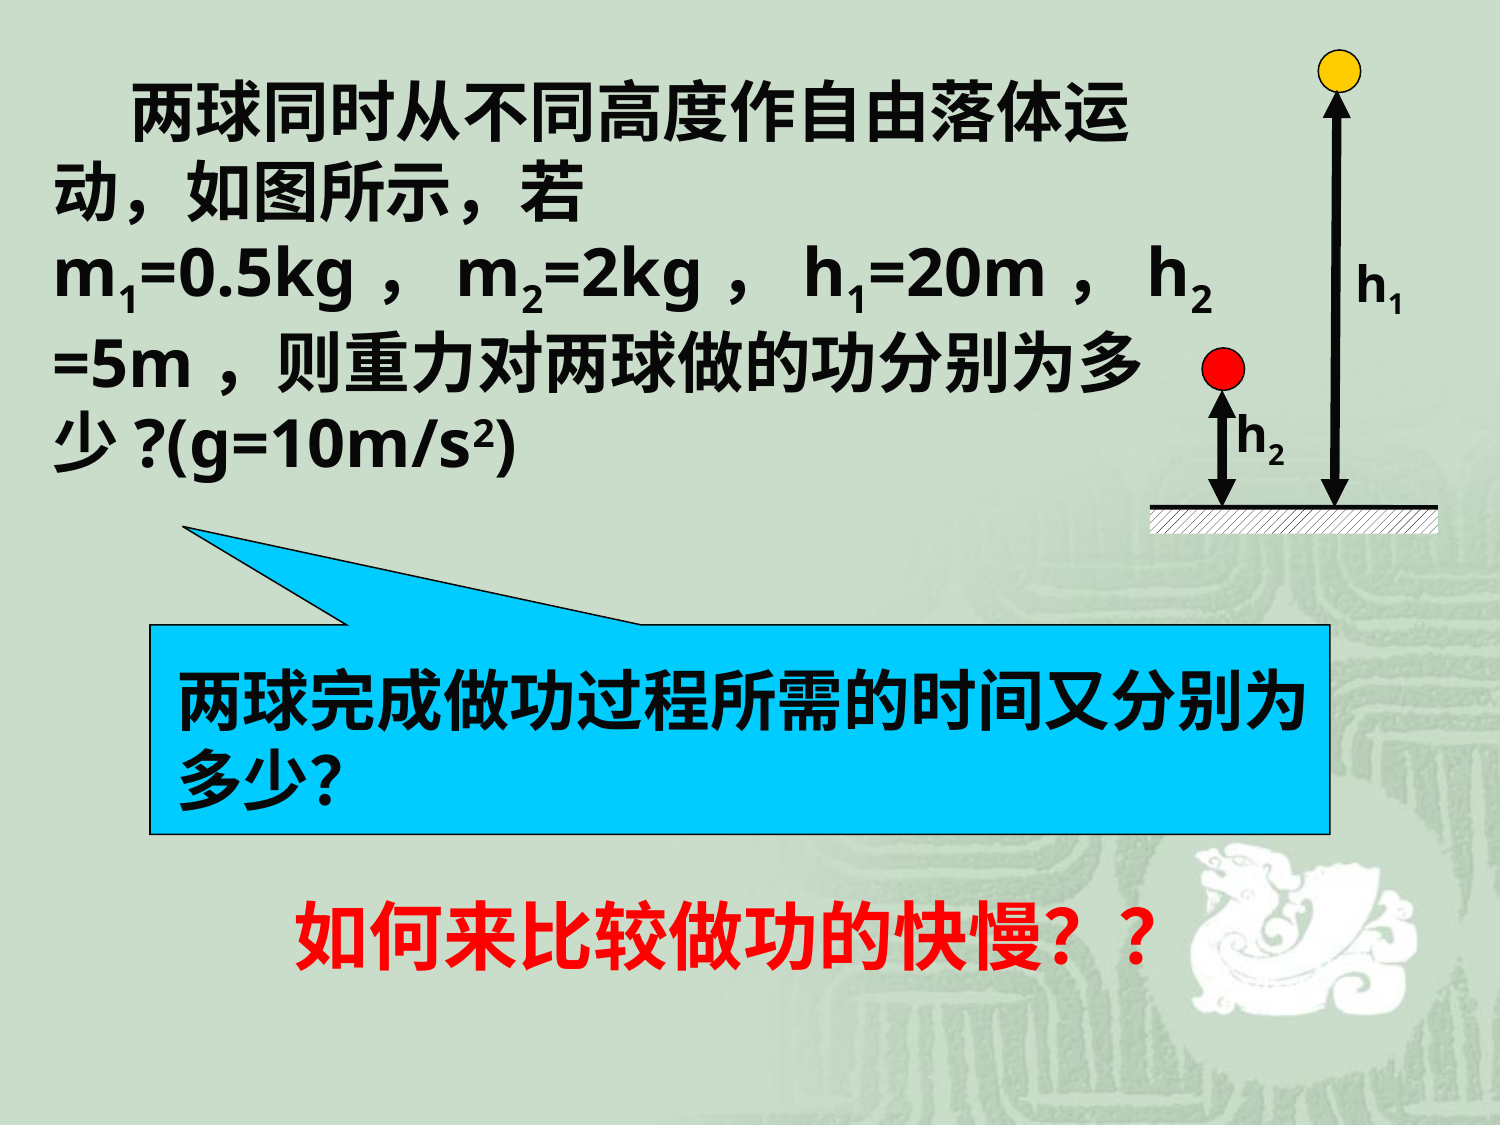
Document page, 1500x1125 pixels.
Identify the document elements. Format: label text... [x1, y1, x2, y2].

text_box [149, 624, 1338, 835]
picture [0, 0, 1500, 1125]
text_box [1149, 49, 1449, 534]
text_box 两球同时从不同高度作自由落体运动，如图所示，若m1=0.5kg，m2=2kg，h1=20m，h2=5m，则重力对两球做的功分别为多少?(g=10m/s2) [37, 62, 1144, 489]
text_box 如何来比较做功的快慢？？ [262, 882, 1225, 987]
